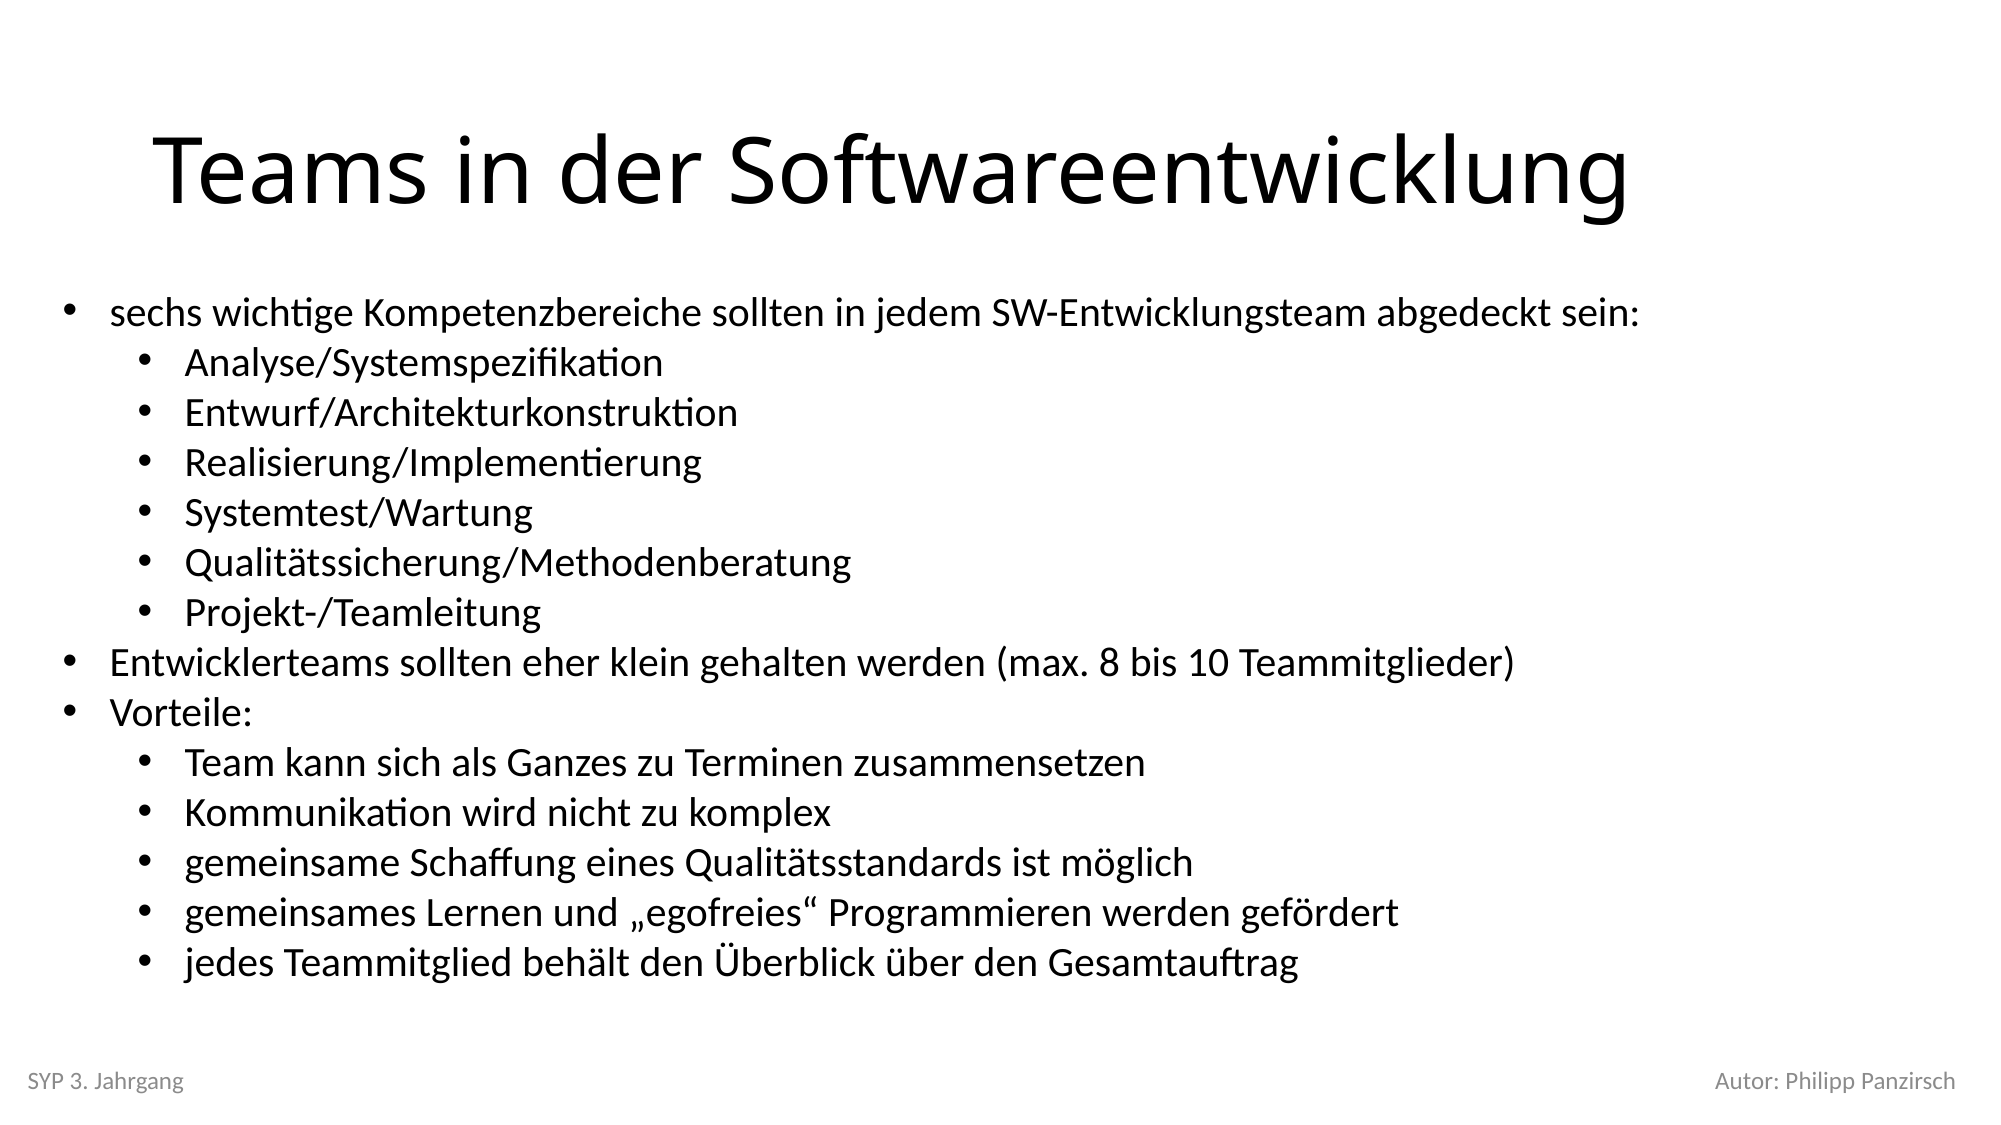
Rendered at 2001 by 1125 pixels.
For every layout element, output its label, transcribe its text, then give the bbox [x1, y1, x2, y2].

title Teams in der Softwareentwicklung [137, 65, 1863, 277]
footer SYP 3. Jahrgang [12, 1049, 688, 1110]
text_box sechs wichtige Kompetenzbereiche sollten in jedem SW-Entwicklungsteam abgedeckt sein: Analyse/Systemspezifikation Entwurf/Architekturkonstruktion Realisierung/Implementierung Systemtest/Wartung Qualitätssicherung/Methodenberatung Projekt-/Teamleitung Entwicklerteams sollten eher klein gehalten werden (max. 8 bis 10 Teammitglieder) Vorteile: Team kann sich als Ganzes zu Terminen zusammensetzen Kommunikation wird nicht zu komplex gemeinsame Schaffung eines Qualitätsstandards ist möglich gemeinsames Lernen und „egofreies“ Programmieren werden gefördert jedes Teammitglied behält den Überblick über den Gesamtauftrag [47, 277, 1952, 1043]
text_box Autor: Philipp Panzirsch [1296, 1049, 1972, 1110]
